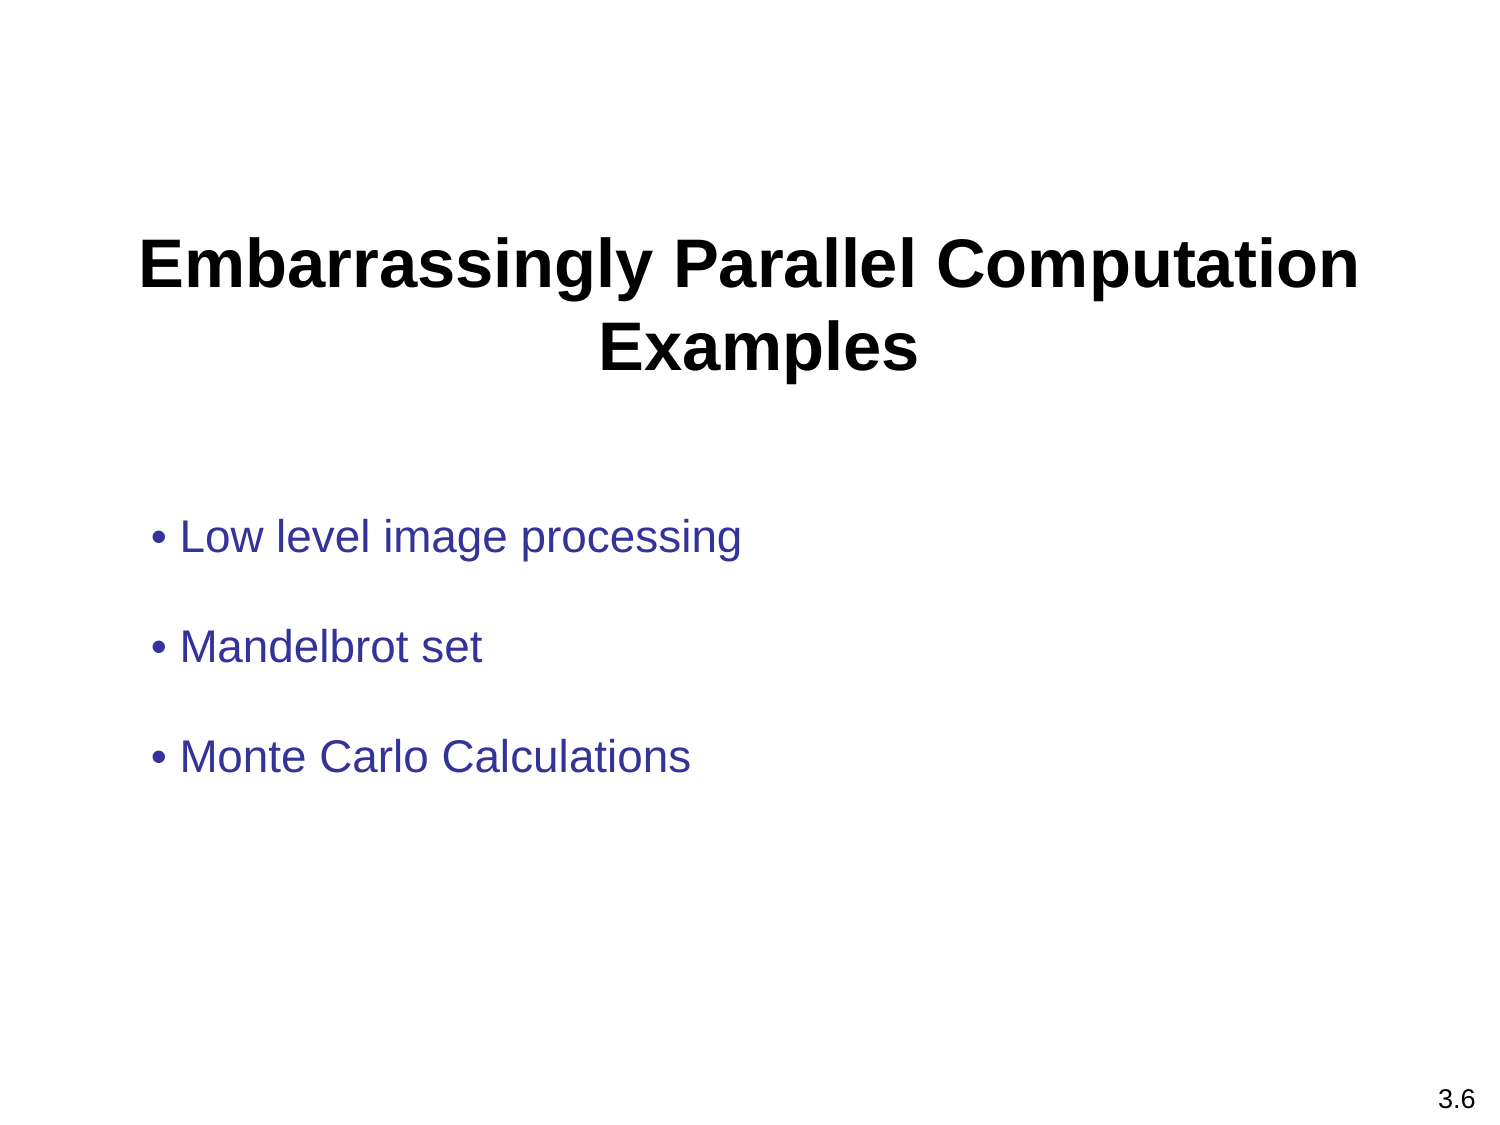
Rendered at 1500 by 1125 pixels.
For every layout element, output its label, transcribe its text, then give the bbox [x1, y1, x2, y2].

text_box Embarrassingly Parallel Computation Examples [0, 212, 1500, 392]
text_box 3.6 [1424, 1074, 1500, 1122]
text_box • Low level image processing • Mandelbrot set • Monte Carlo Calculations [137, 499, 888, 789]
